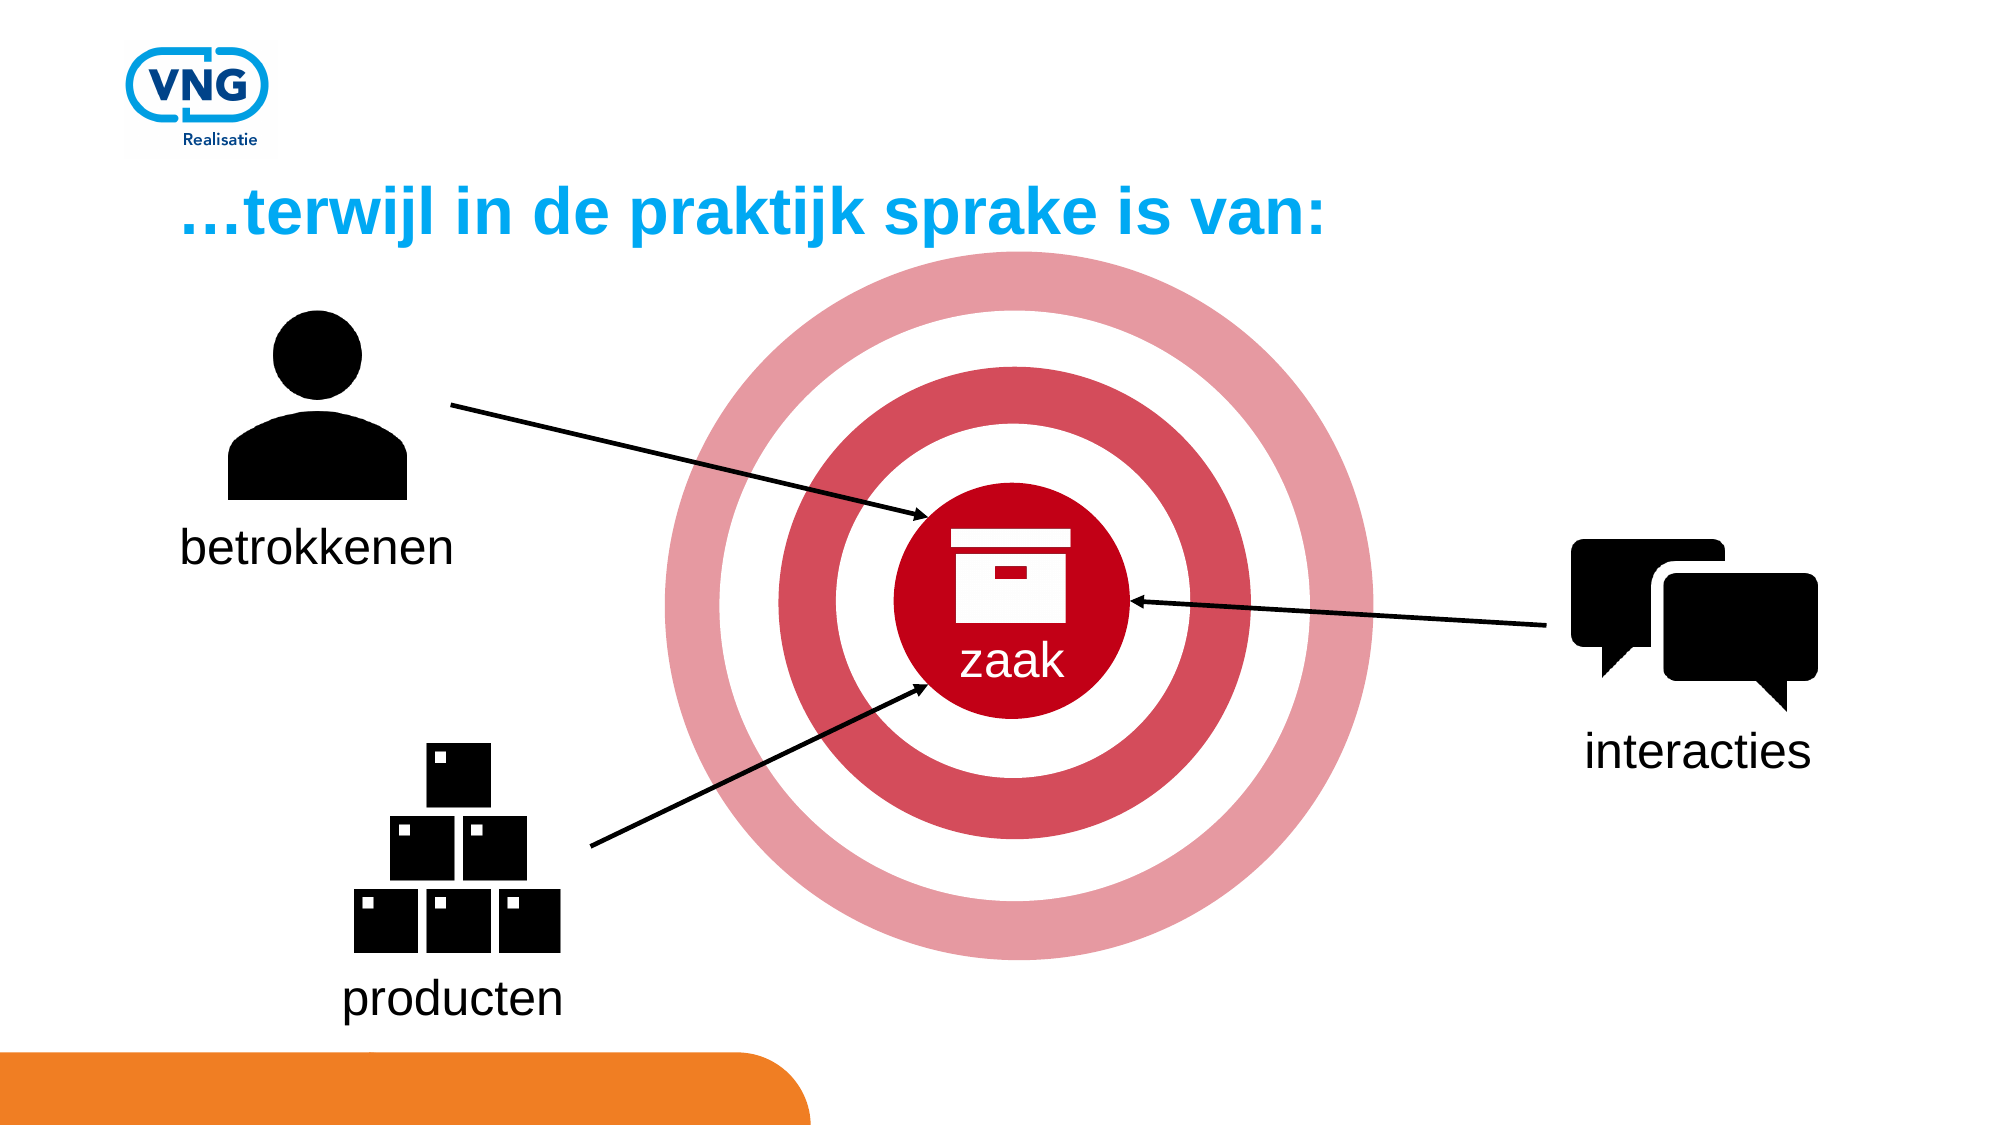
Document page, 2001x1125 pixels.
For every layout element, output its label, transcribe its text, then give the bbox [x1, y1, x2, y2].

title …terwijl in de praktijk sprake is van: [177, 177, 1823, 296]
picture [124, 40, 278, 159]
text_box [664, 251, 1374, 961]
picture [1546, 477, 1842, 774]
picture [935, 500, 1086, 651]
picture [323, 712, 591, 981]
text_box producten [300, 957, 605, 1033]
text_box interacties [1546, 711, 1851, 787]
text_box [1129, 600, 1547, 626]
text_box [590, 684, 929, 847]
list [183, 271, 451, 539]
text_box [450, 404, 929, 518]
text_box betrokkenen [164, 506, 470, 582]
